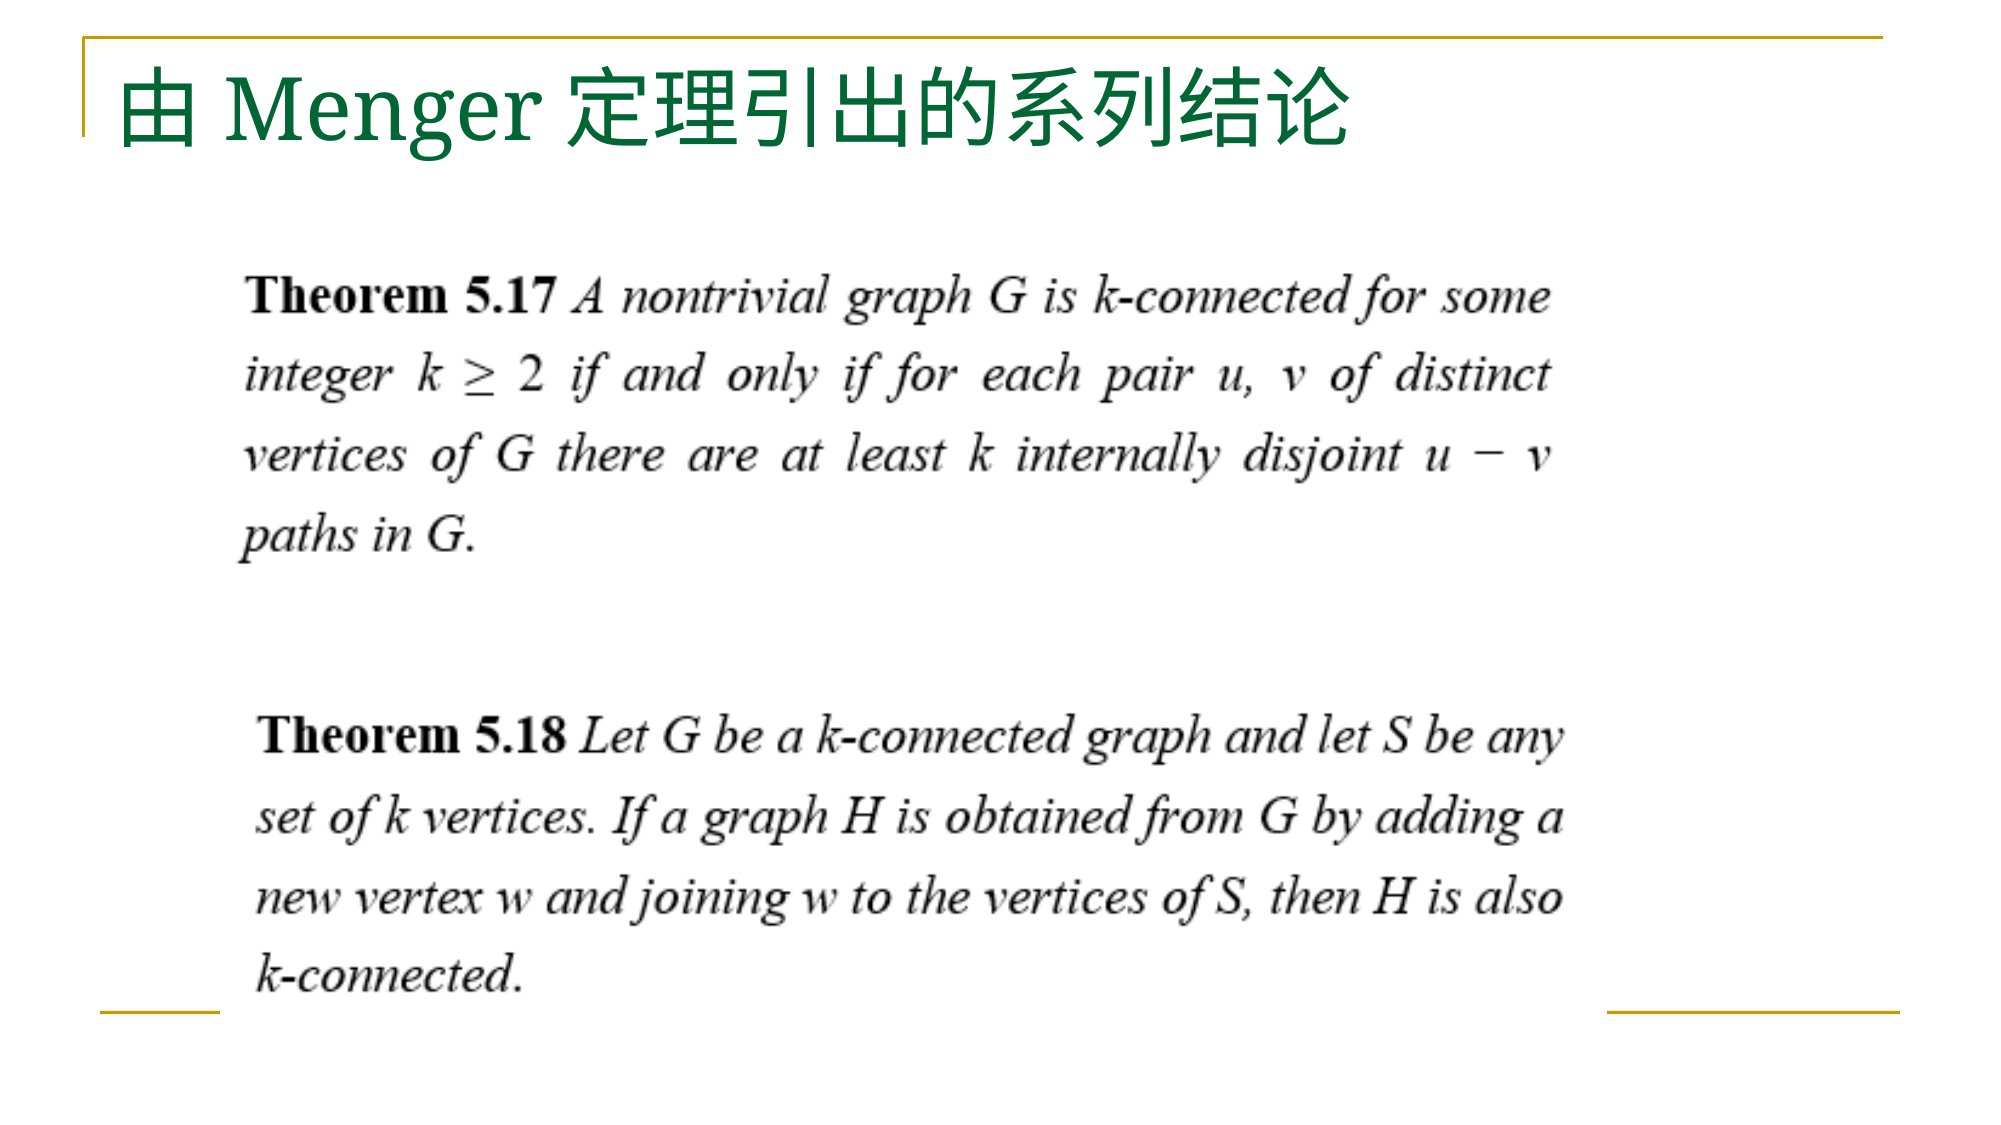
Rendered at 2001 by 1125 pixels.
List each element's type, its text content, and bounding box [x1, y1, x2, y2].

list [220, 238, 1582, 586]
picture [220, 668, 1607, 1024]
title 由Menger定理引出的系列结论 [99, 45, 1900, 233]
